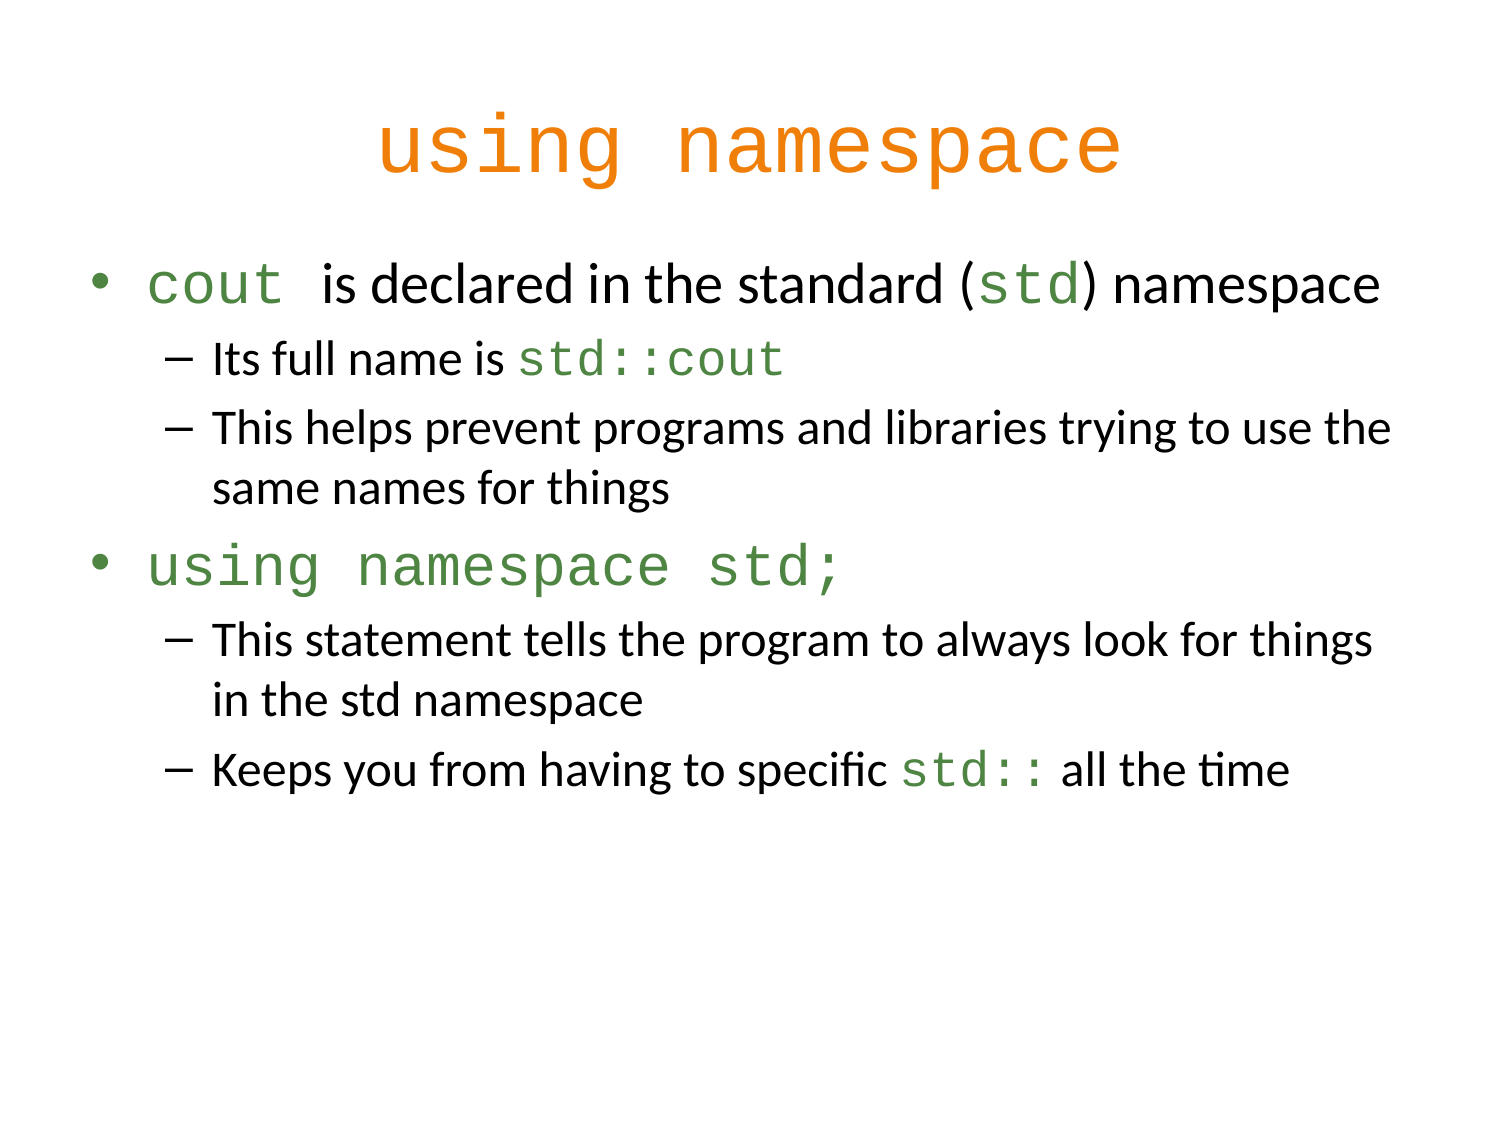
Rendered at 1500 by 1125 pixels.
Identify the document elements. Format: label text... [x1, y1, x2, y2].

title using namespace [74, 44, 1426, 233]
list cout is declared in the standard (std) namespace Its full name is std::cout This helps prevent programs and libraries trying to use the same names for things using namespace std; This statement tells the program to always look for things in the std namespace Keeps you from having to specific std:: all the time [74, 237, 1426, 1051]
